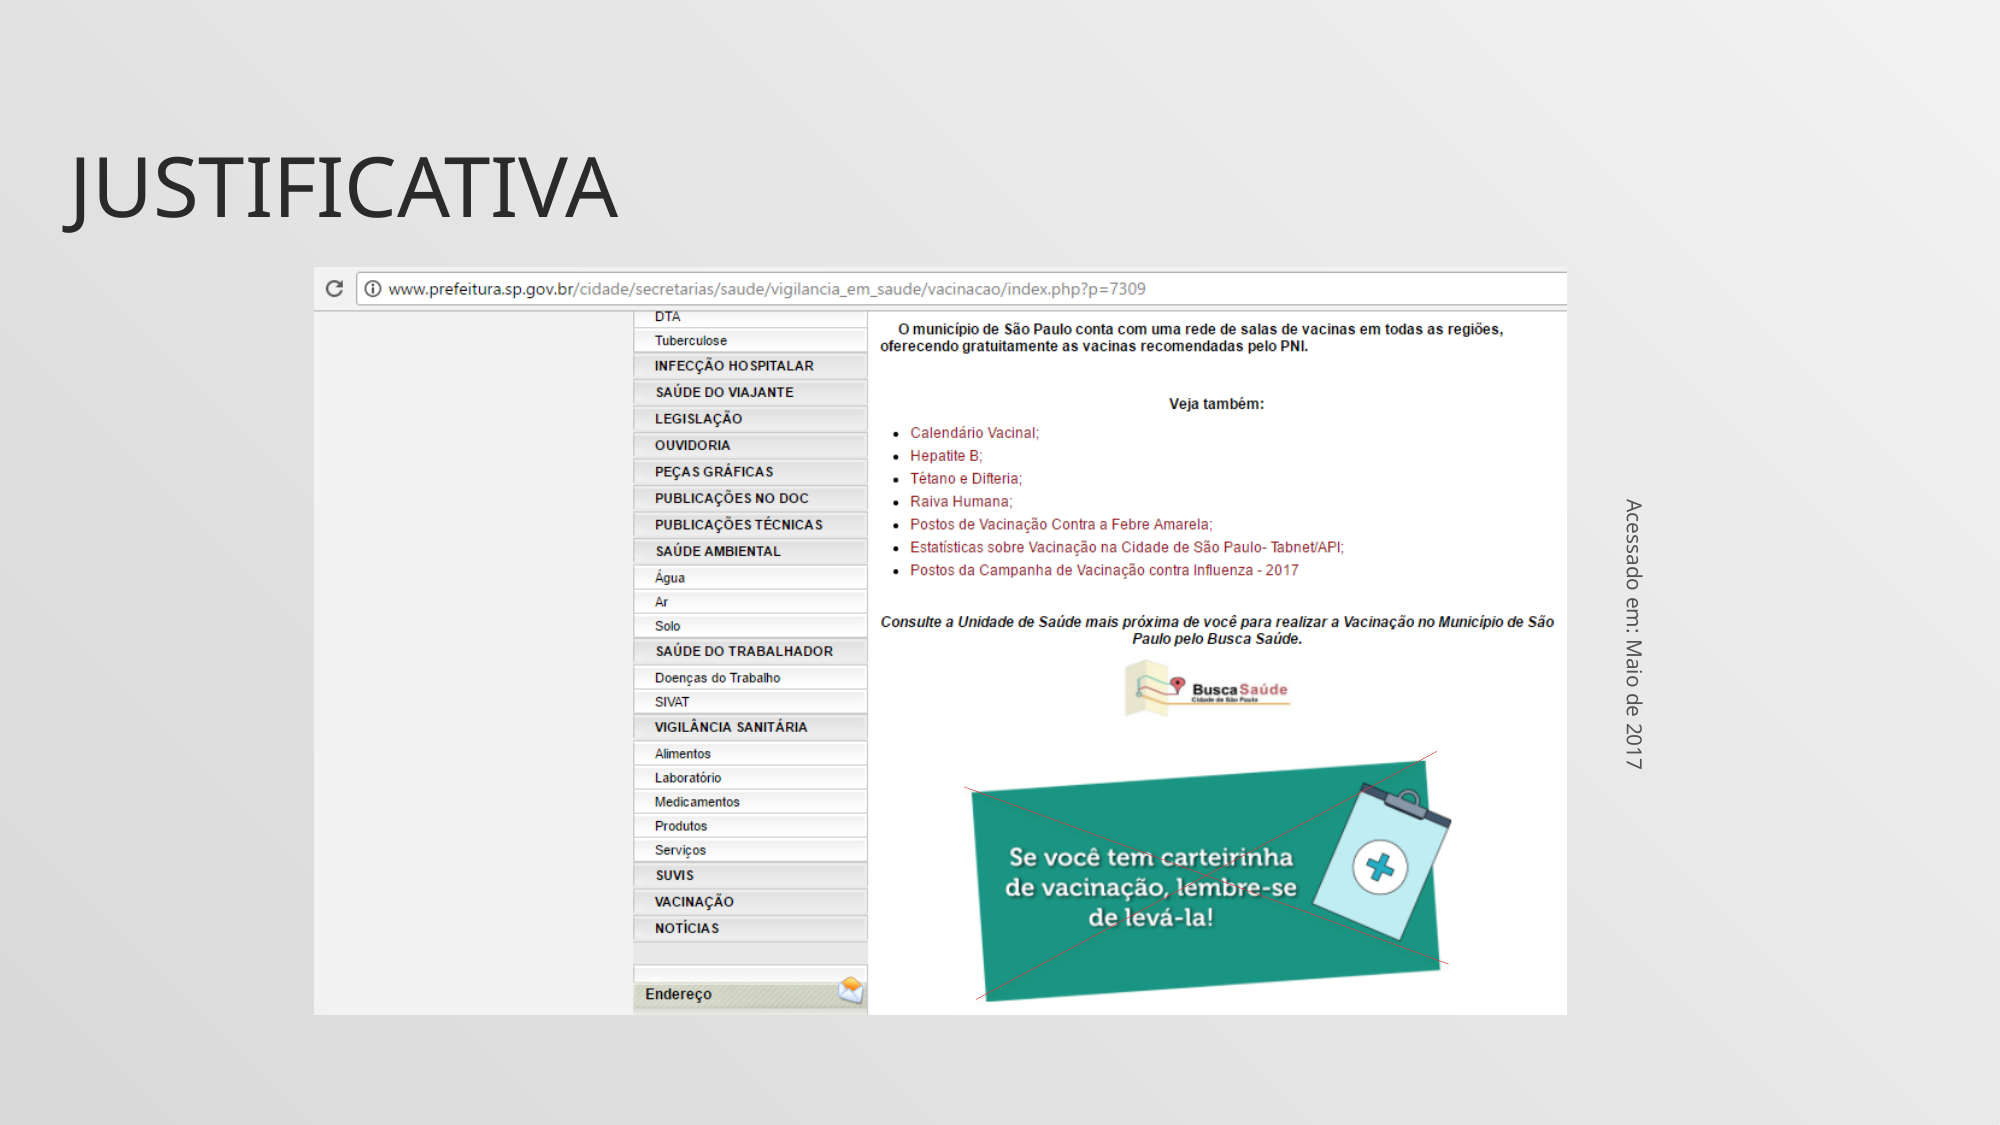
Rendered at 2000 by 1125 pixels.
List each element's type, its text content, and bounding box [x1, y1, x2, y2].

picture [314, 266, 1567, 1015]
text_box Acessado em: Maio de 2017 [1599, 484, 1653, 798]
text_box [975, 751, 1438, 1000]
text_box Justificativa [54, 125, 1874, 244]
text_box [1442, 786, 1449, 965]
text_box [964, 786, 970, 965]
